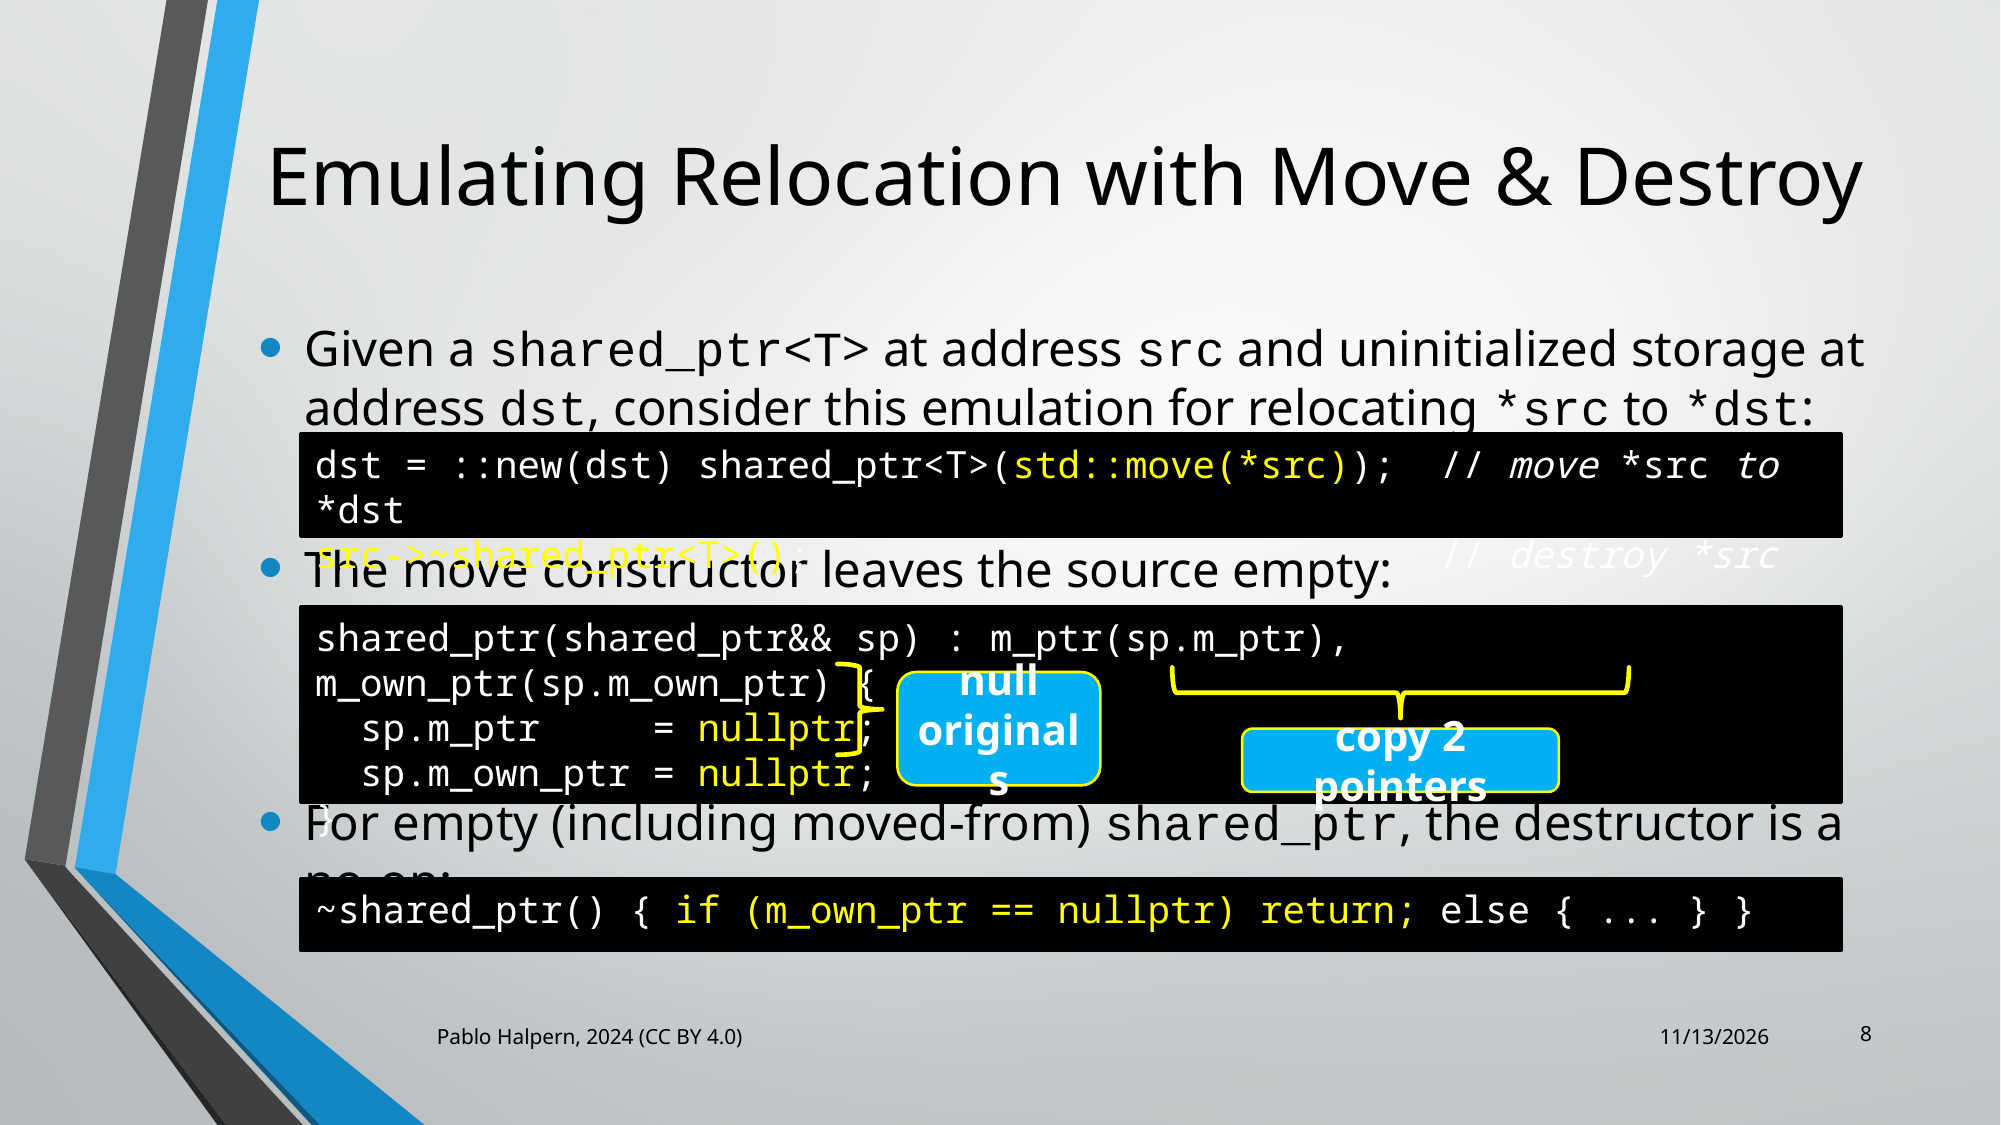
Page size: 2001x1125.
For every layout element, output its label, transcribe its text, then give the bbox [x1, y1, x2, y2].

text_box [836, 663, 883, 756]
title Emulating Relocation with Move & Destroy [243, 72, 1887, 275]
footer Pablo Halpern, 2024 (CC BY 4.0) [421, 1007, 1584, 1068]
text_box copy 2 pointers [1240, 727, 1561, 794]
list Given a shared_ptr<T> at address src and uninitialized storage at address dst, consider this emulation for relocating *src to *dst: The move constructor leaves the source empty: For empty (including moved-from) shared_ptr, the destructor is a no-op: [243, 310, 1887, 970]
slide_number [1596, 1007, 1784, 1068]
text_box shared_ptr(shared_ptr&& sp) : m_ptr(sp.m_ptr), m_own_ptr(sp.m_own_ptr) { sp.m_ptr = nullptr; sp.m_own_ptr = nullptr; } [299, 605, 1843, 804]
text_box [1171, 666, 1630, 719]
text_box null originals [896, 670, 1102, 787]
text_box ~shared_ptr() { if (m_own_ptr == nullptr) return; else { ... } } [299, 877, 1843, 952]
text_box dst = ::new(dst) shared_ptr<T>(std::move(*src)); // move *src to *dst src->~shared_ptr<T>(); // destroy *src [299, 432, 1843, 538]
slide_number 8 [1796, 1005, 1887, 1065]
